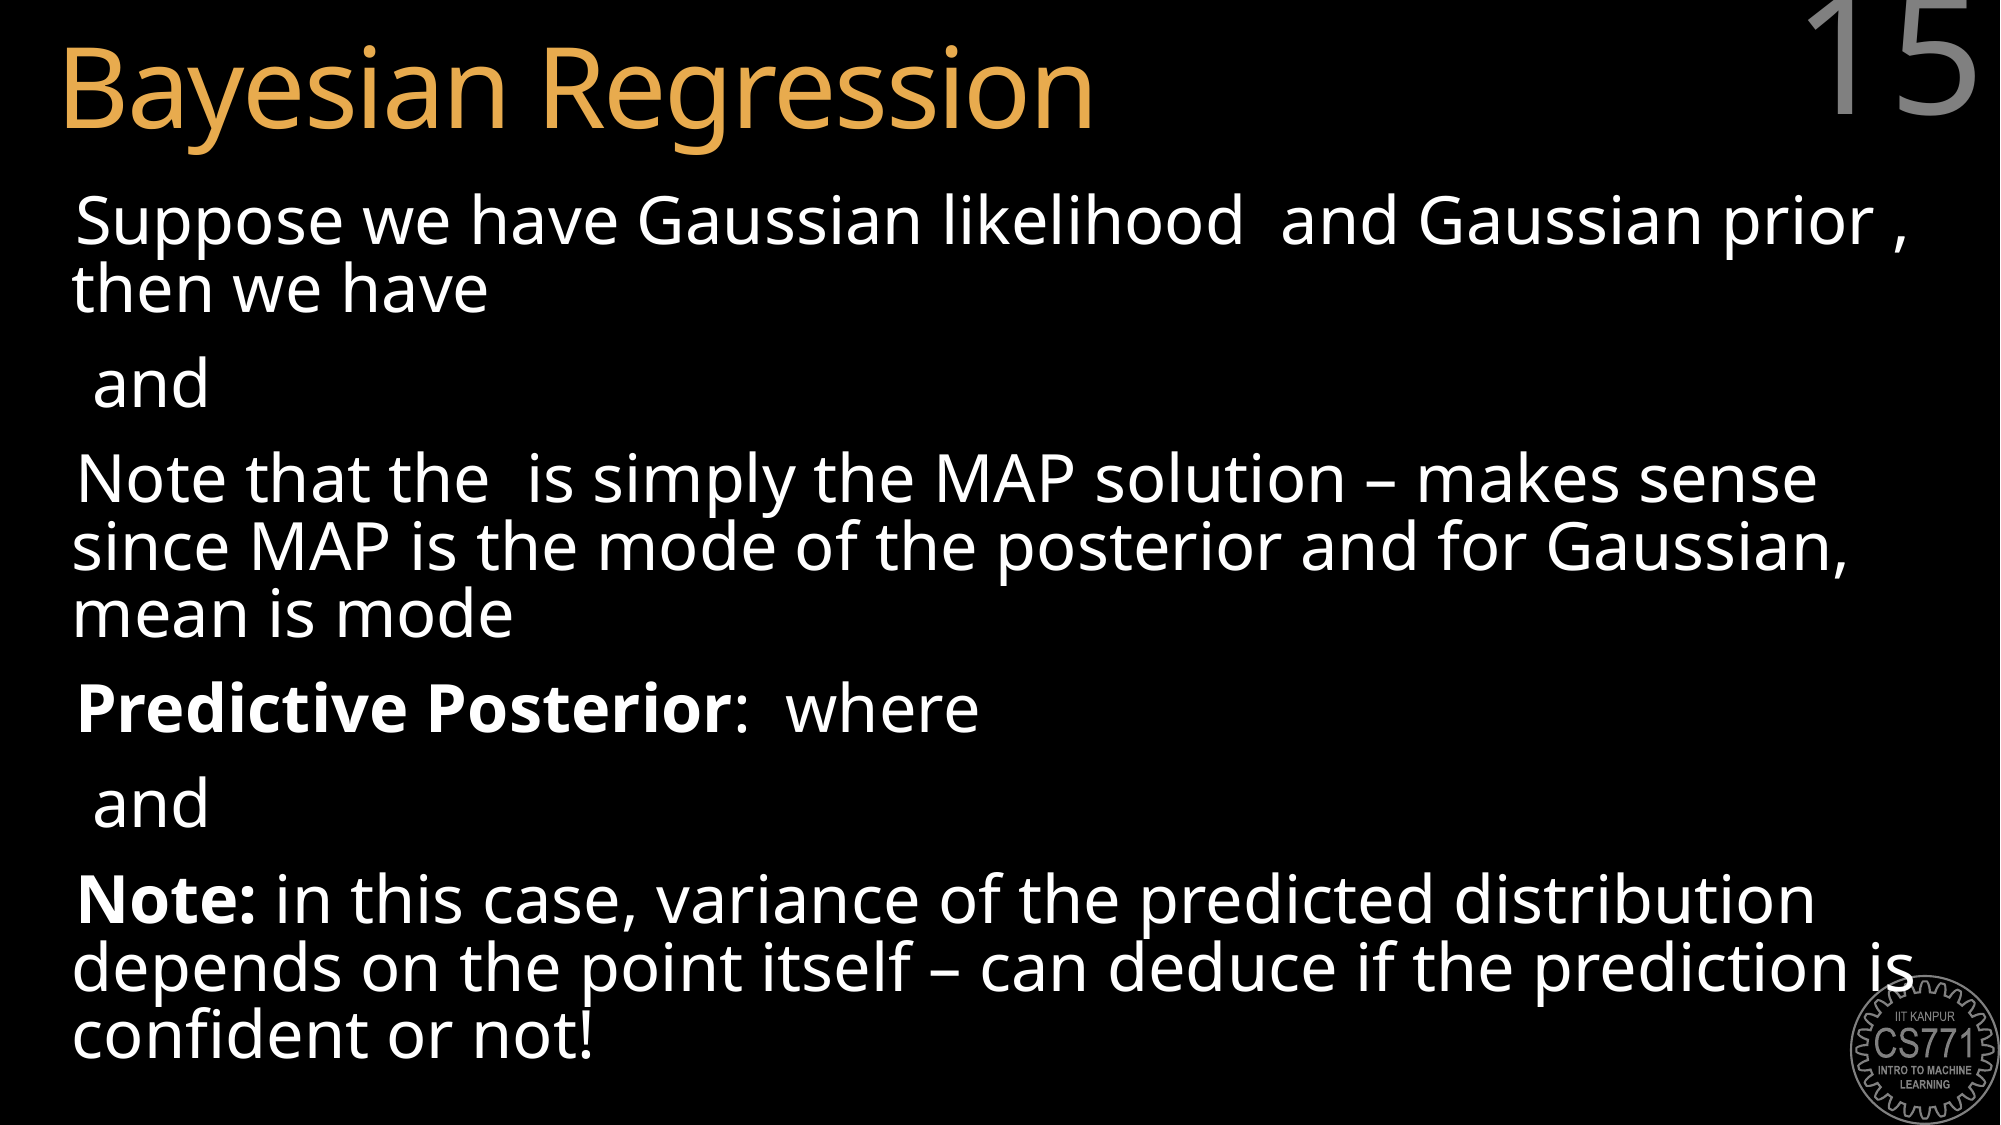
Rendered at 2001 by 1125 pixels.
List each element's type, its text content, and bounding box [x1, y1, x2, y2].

slide_number 15 [1520, 6, 2000, 183]
title Bayesian Regression [41, 5, 1945, 183]
